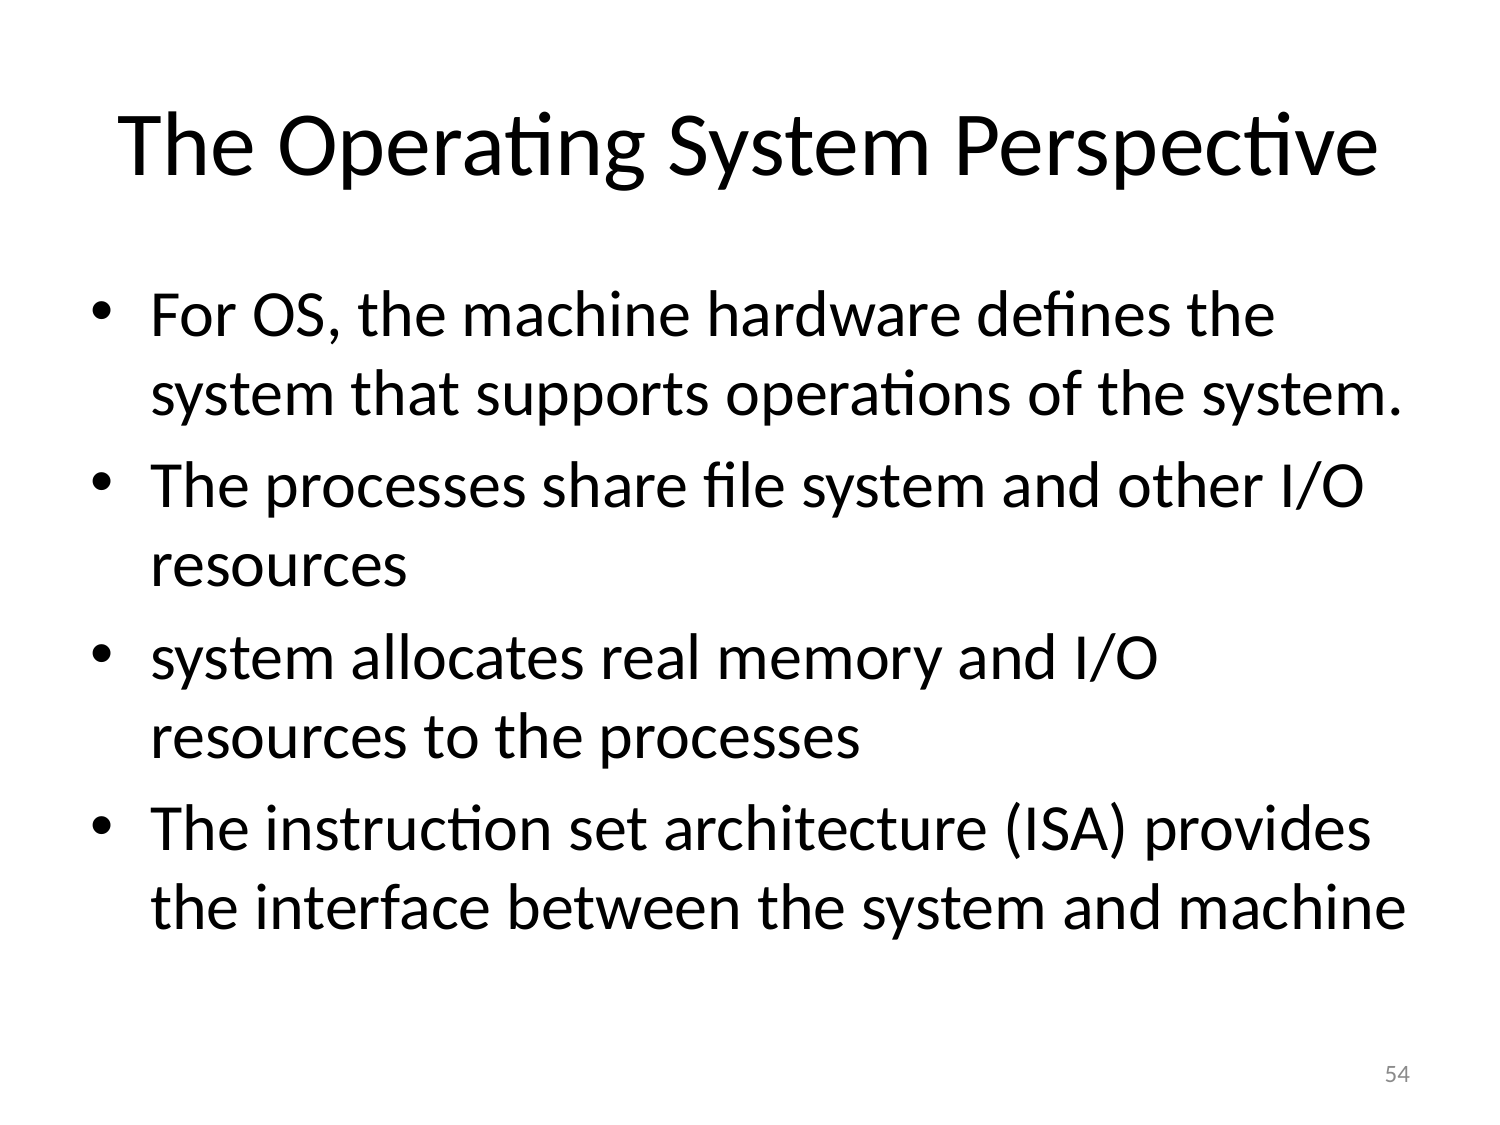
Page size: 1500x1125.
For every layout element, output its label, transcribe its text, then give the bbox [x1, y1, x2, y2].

title The Operating System Perspective [75, 45, 1425, 233]
slide_number 54 [1074, 1042, 1425, 1103]
list For OS, the machine hardware defines the system that supports operations of the system. The processes share file system and other I/O resources system allocates real memory and I/O resources to the processes The instruction set architecture (ISA) provides the interface between the system and machine [75, 262, 1425, 1005]
